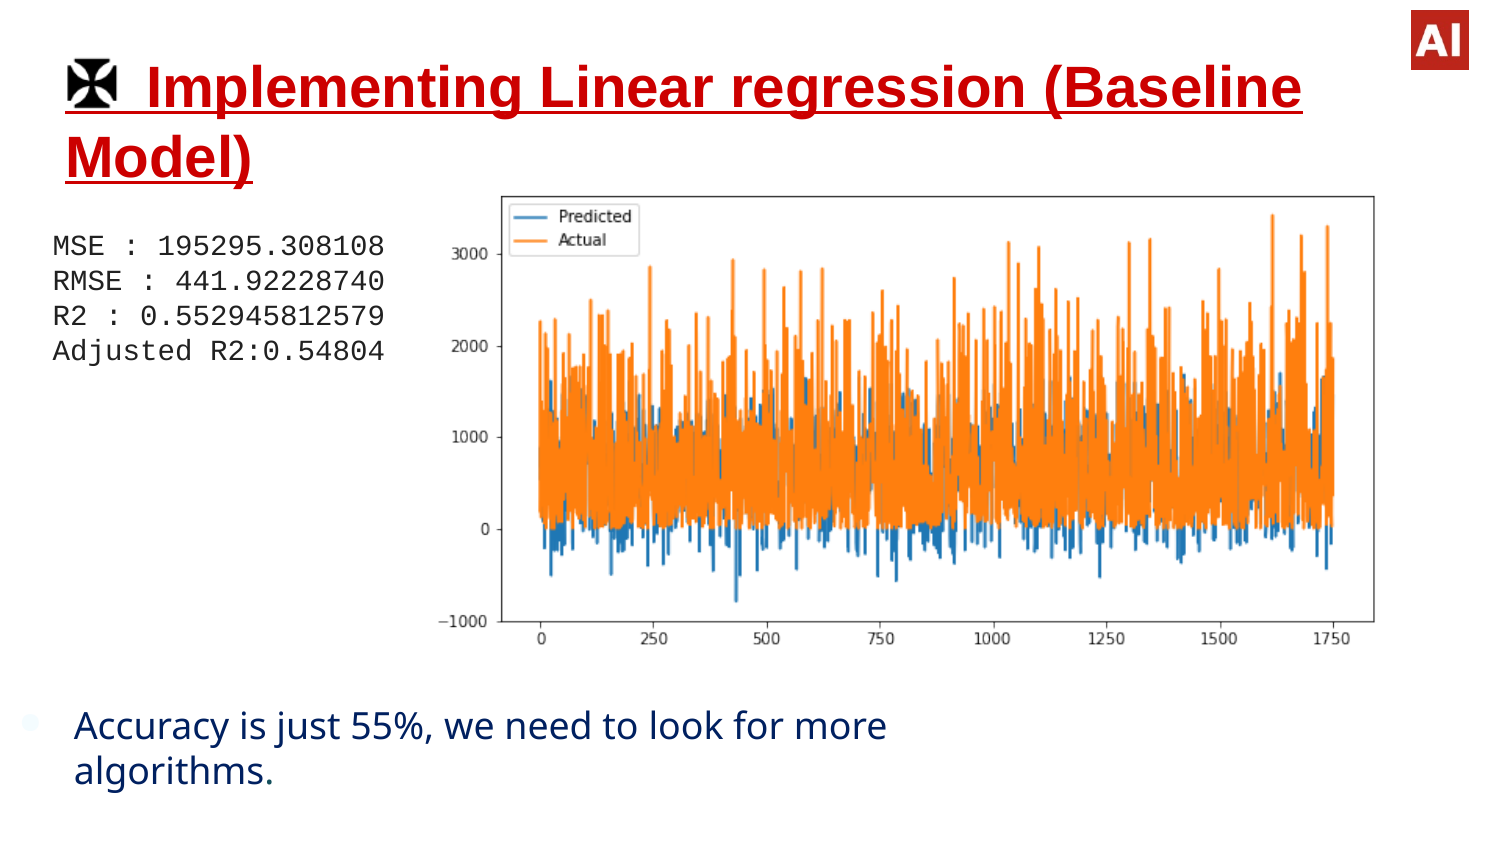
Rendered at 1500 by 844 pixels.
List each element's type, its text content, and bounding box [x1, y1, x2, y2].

title Implementing Linear regression (Baseline Model) [185, 46, 1411, 190]
text_box MSE : 195295.308108 RMSE : 441.92228740 R2 : 0.552945812579 Adjusted R2:0.54804 [37, 218, 421, 374]
picture [3, 0, 180, 193]
text_box Accuracy is just 55%, we need to look for more algorithms. [16, 699, 1048, 792]
picture [426, 184, 1383, 659]
picture [1411, 10, 1469, 70]
